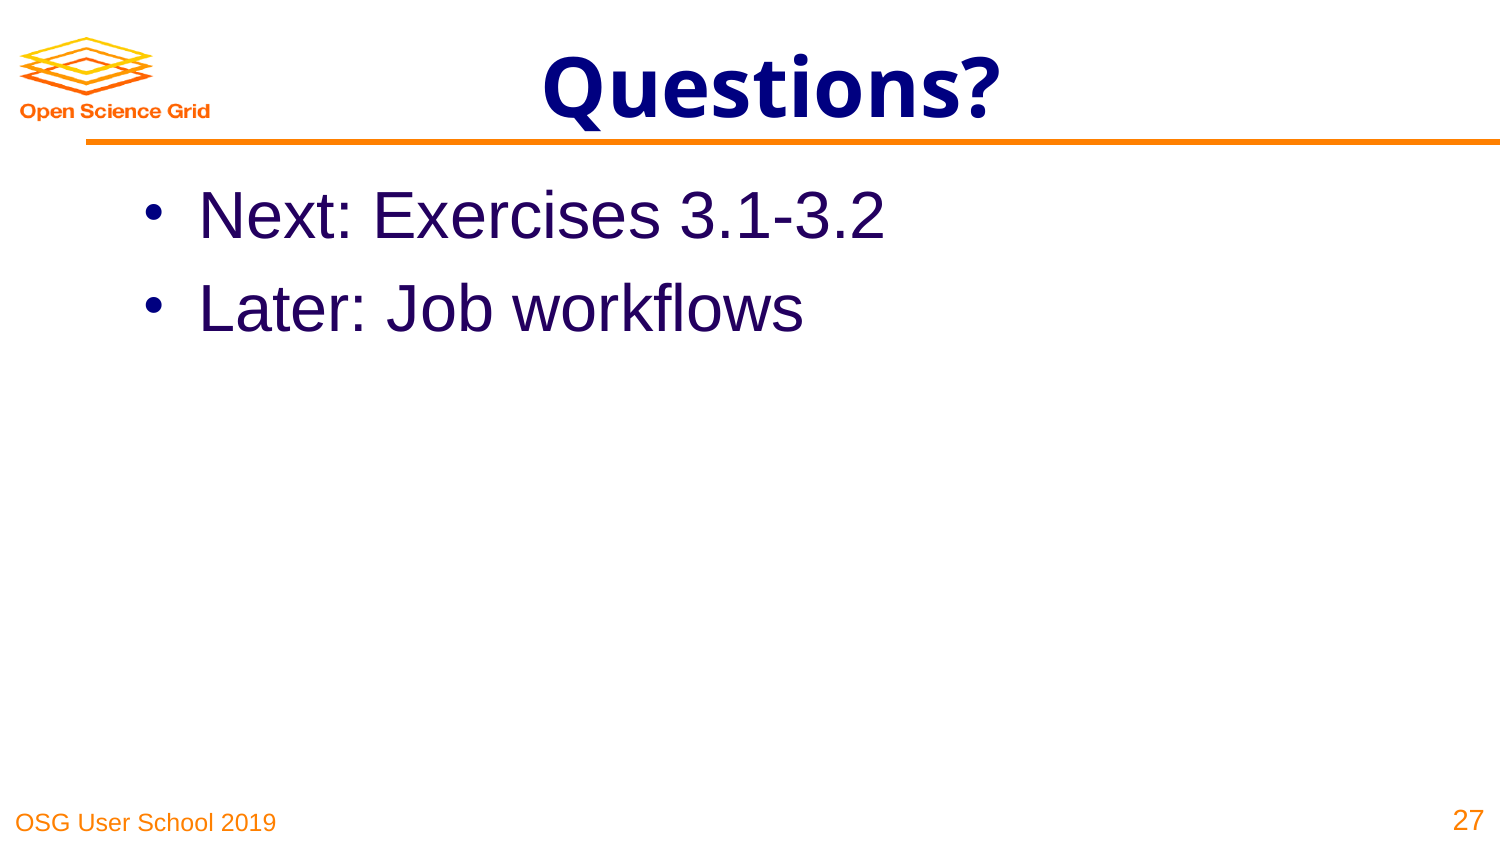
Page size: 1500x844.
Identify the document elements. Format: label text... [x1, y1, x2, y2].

title Questions? [201, 14, 1342, 155]
list Next: Exercises 3.1-3.2 Later: Job workflows [127, 164, 1403, 741]
picture [0, 20, 201, 134]
slide_number 27 [1431, 787, 1500, 844]
